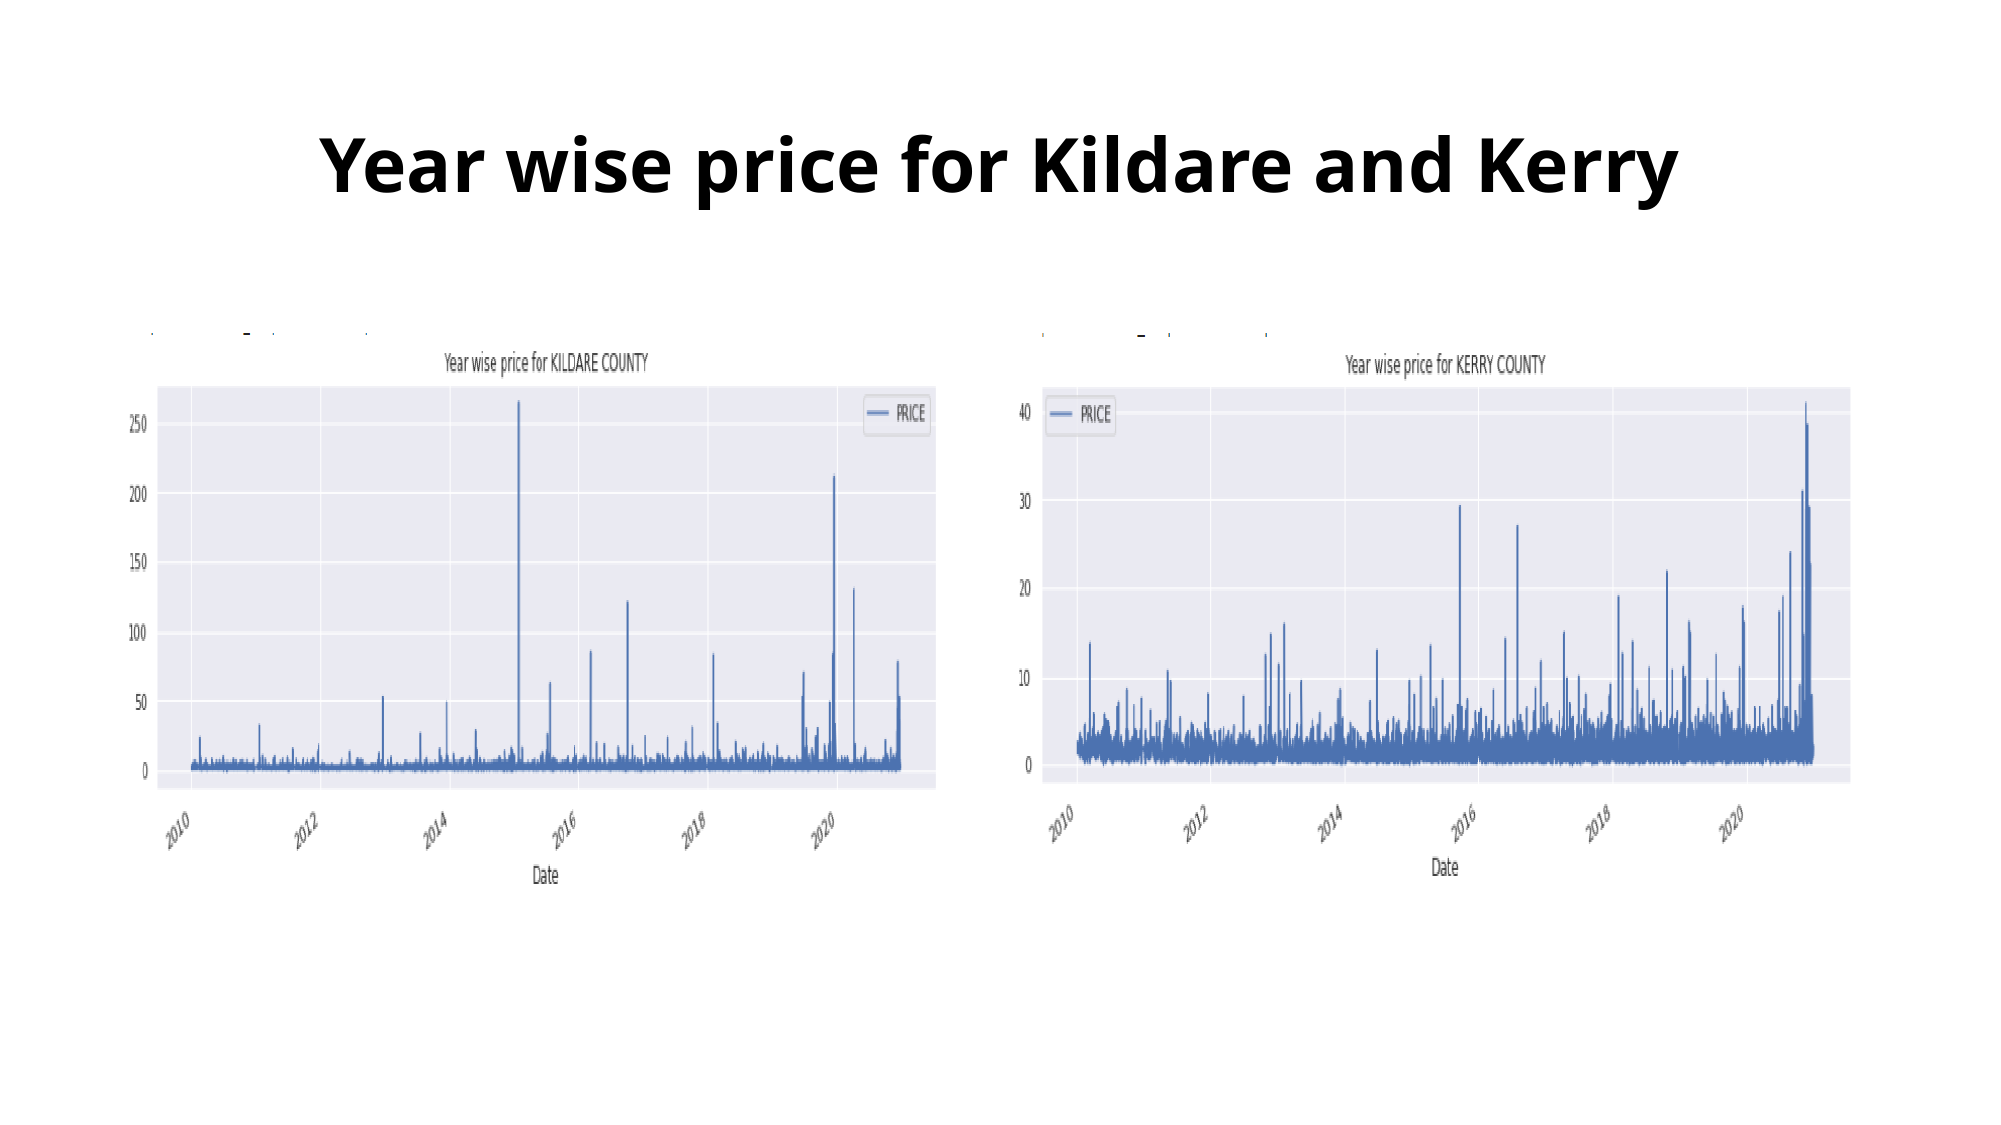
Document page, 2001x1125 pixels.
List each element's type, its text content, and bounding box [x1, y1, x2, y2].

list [109, 333, 971, 903]
picture [999, 333, 1873, 883]
title Year wise price for Kildare and Kerry [137, 59, 1863, 278]
